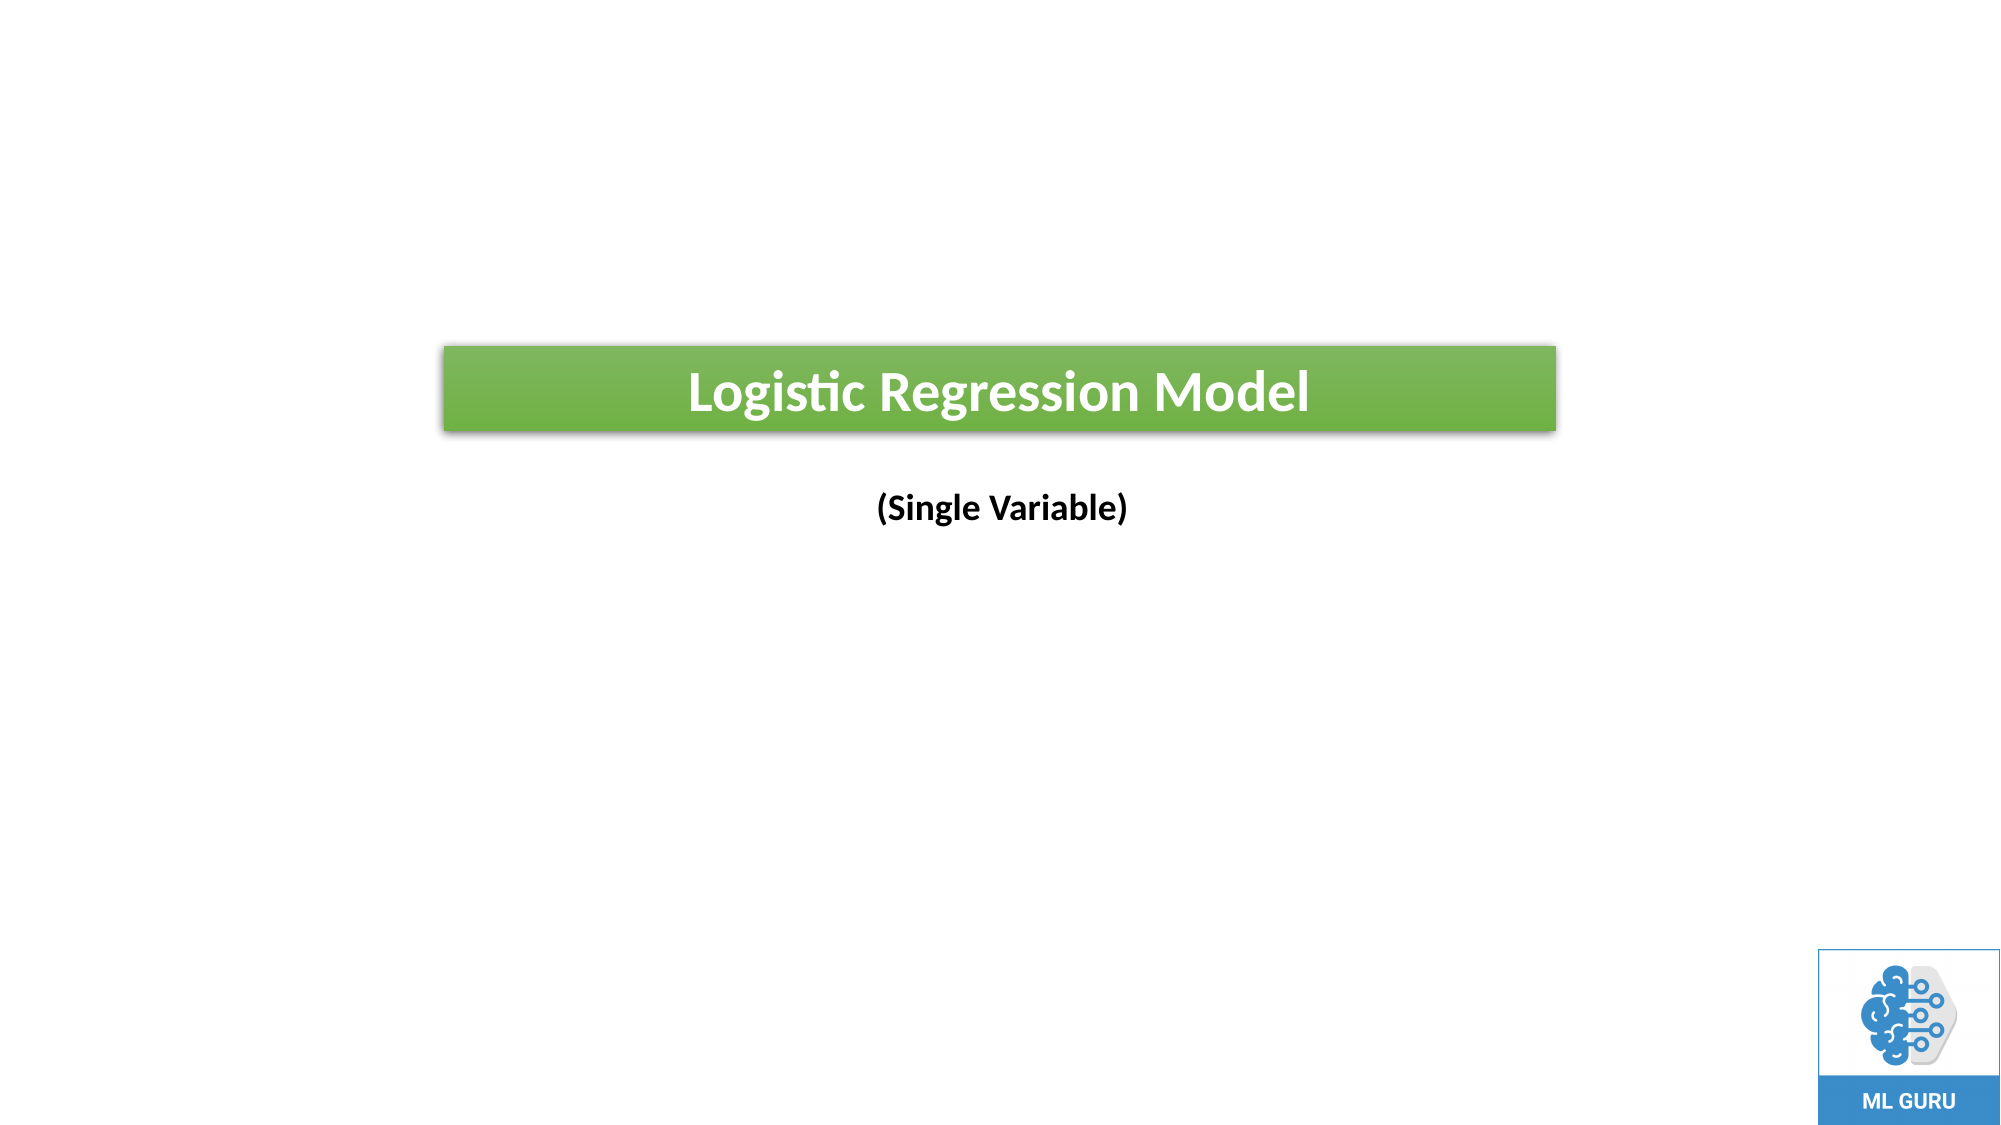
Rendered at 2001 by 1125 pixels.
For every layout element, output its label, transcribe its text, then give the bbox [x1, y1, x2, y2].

text_box Logistic Regression Model [444, 346, 1556, 431]
text_box (Single Variable) [861, 475, 1145, 536]
picture [1818, 949, 2000, 1125]
